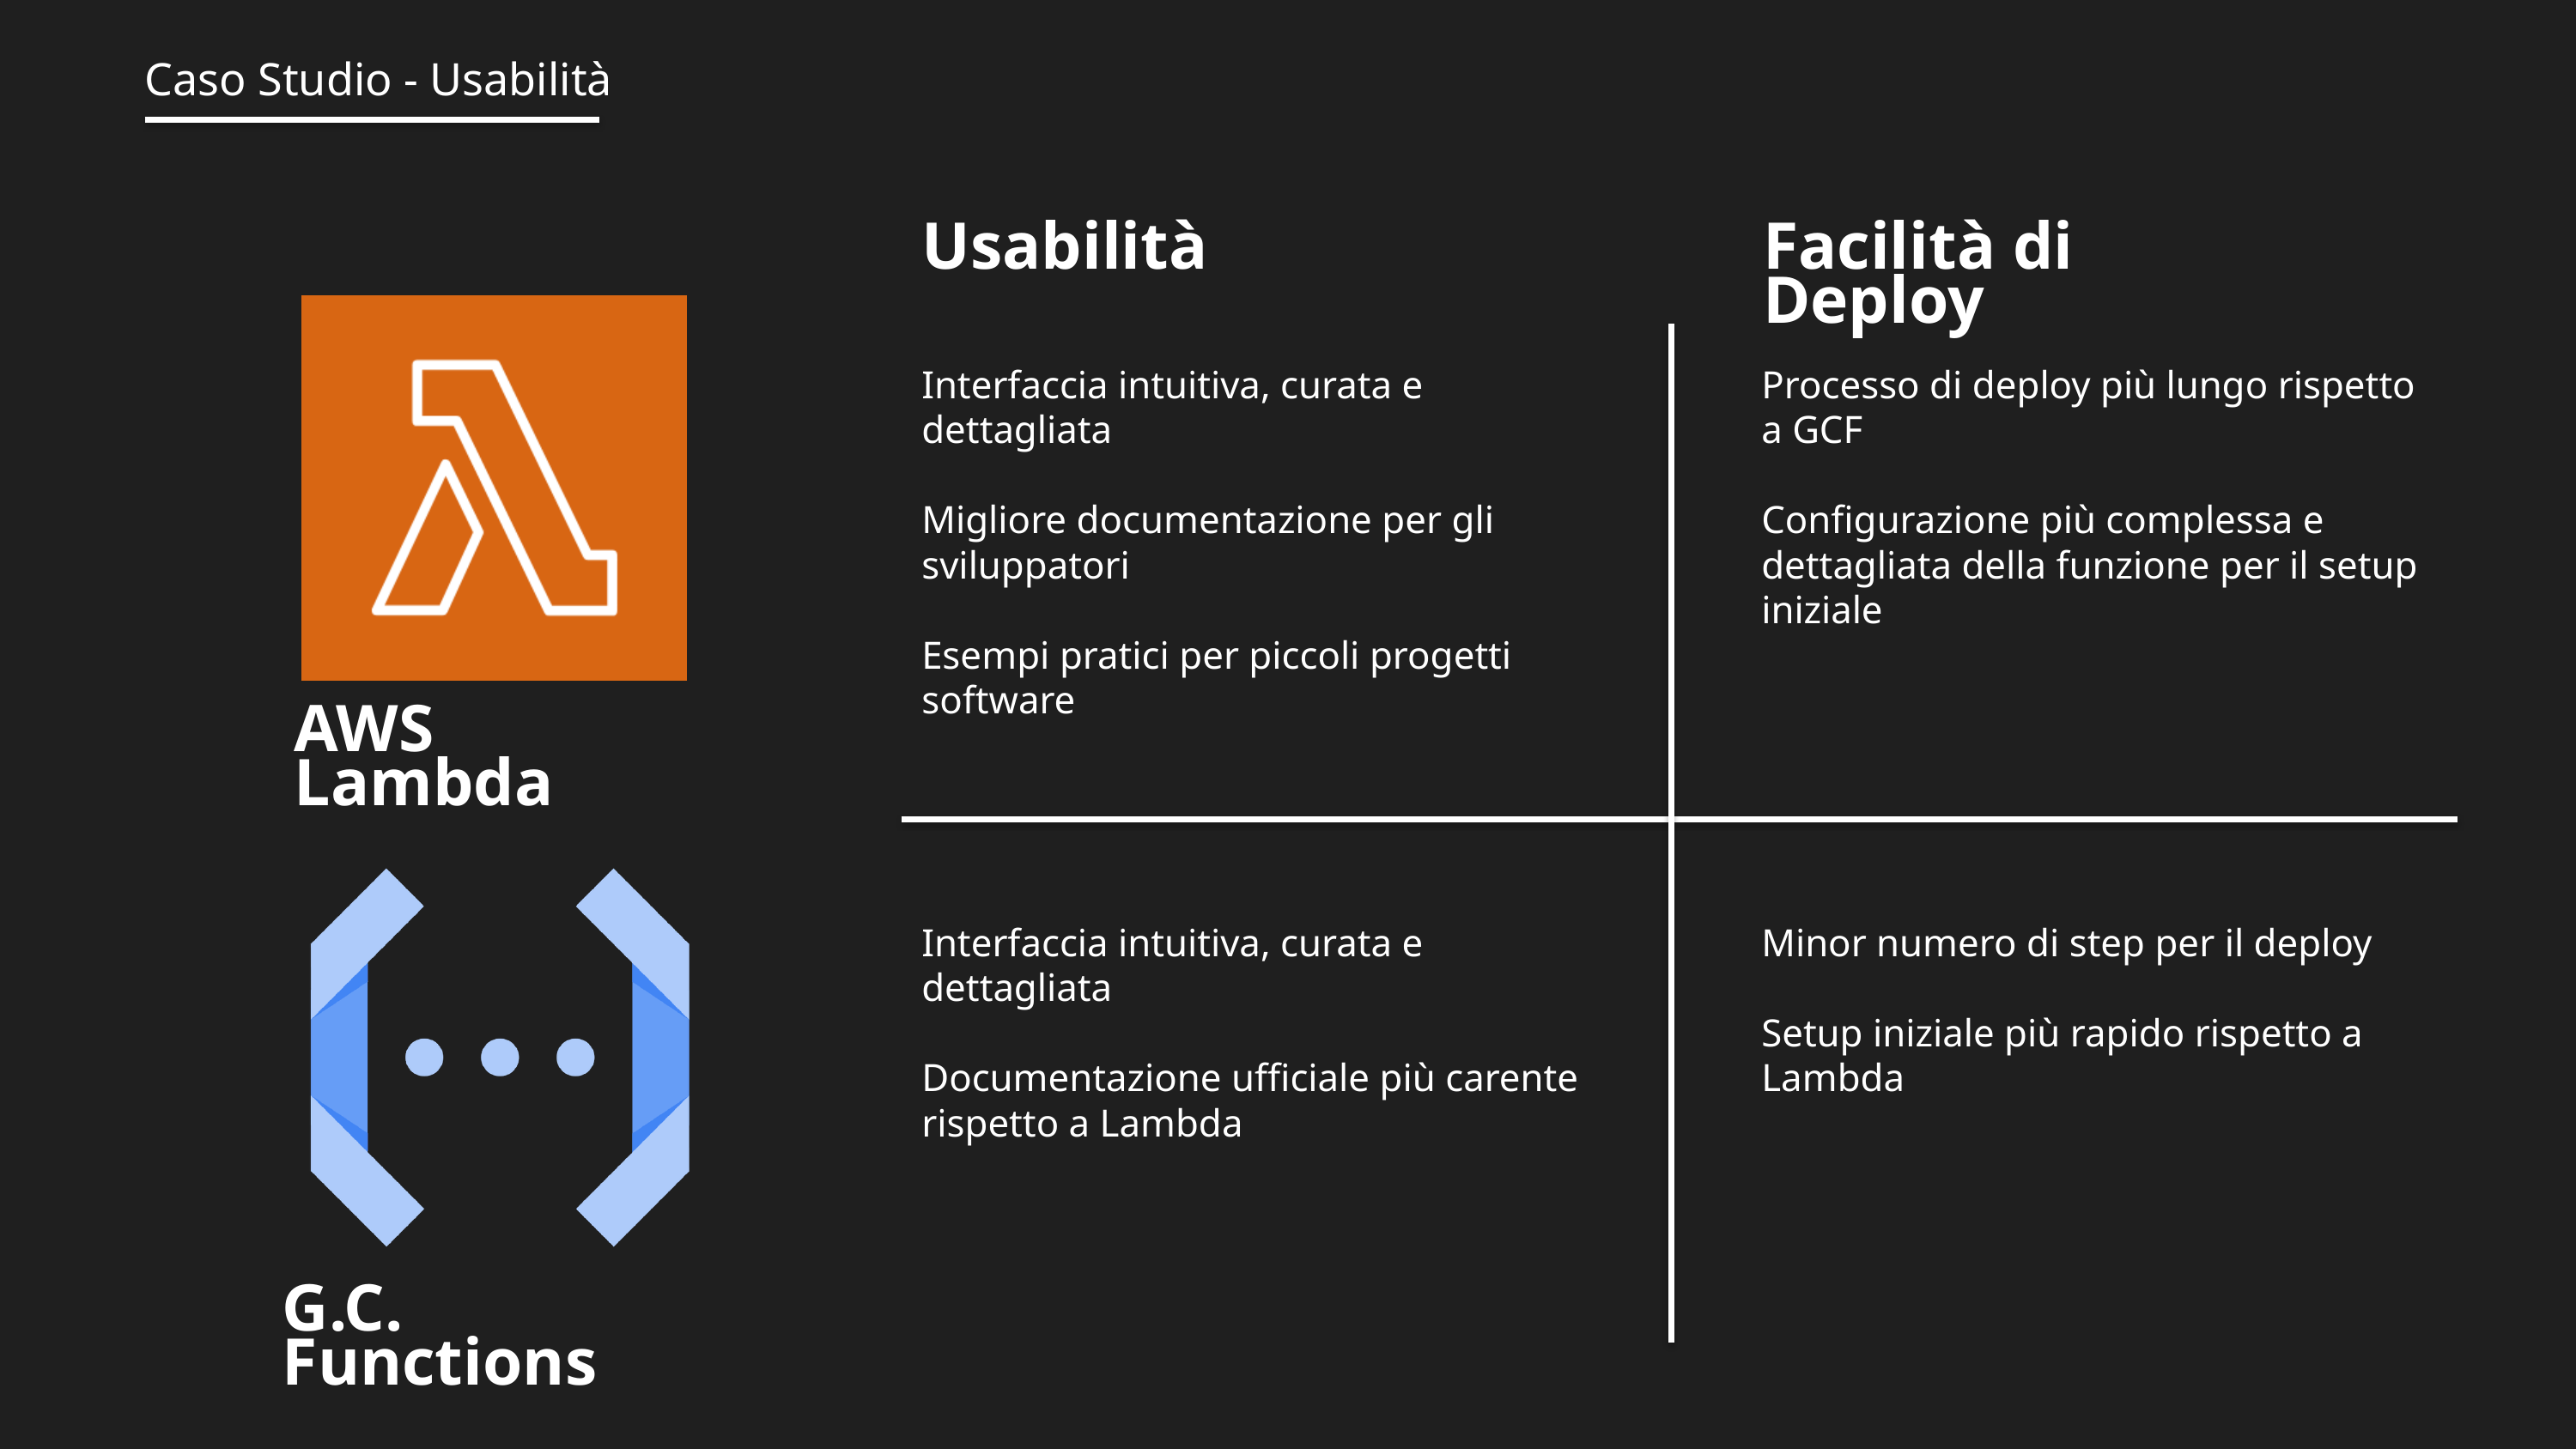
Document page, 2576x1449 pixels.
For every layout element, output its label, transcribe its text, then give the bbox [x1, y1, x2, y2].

text_box G.C. Functions [282, 1287, 724, 1396]
text_box AWS Lambda [294, 708, 695, 816]
text_box Usabilità [921, 226, 1321, 281]
text_box Facilità di Deploy [1763, 226, 2278, 335]
picture [245, 845, 744, 1280]
picture [301, 295, 687, 681]
text_box Caso Studio - Usabilità [144, 61, 952, 105]
text_box Processo di deploy più lungo rispetto a GCF Configurazione più complessa e dettagliata della funzione per il setup iniziale [1761, 361, 2441, 632]
text_box Interfaccia intuitiva, curata e dettagliata Documentazione ufficiale più carente rispetto a Lambda [921, 919, 1601, 1144]
text_box Interfaccia intuitiva, curata e dettagliata Migliore documentazione per gli sviluppatori Esempi pratici per piccoli progetti software [921, 361, 1601, 722]
text_box Minor numero di step per il deploy Setup iniziale più rapido rispetto a Lambda [1761, 919, 2441, 1100]
